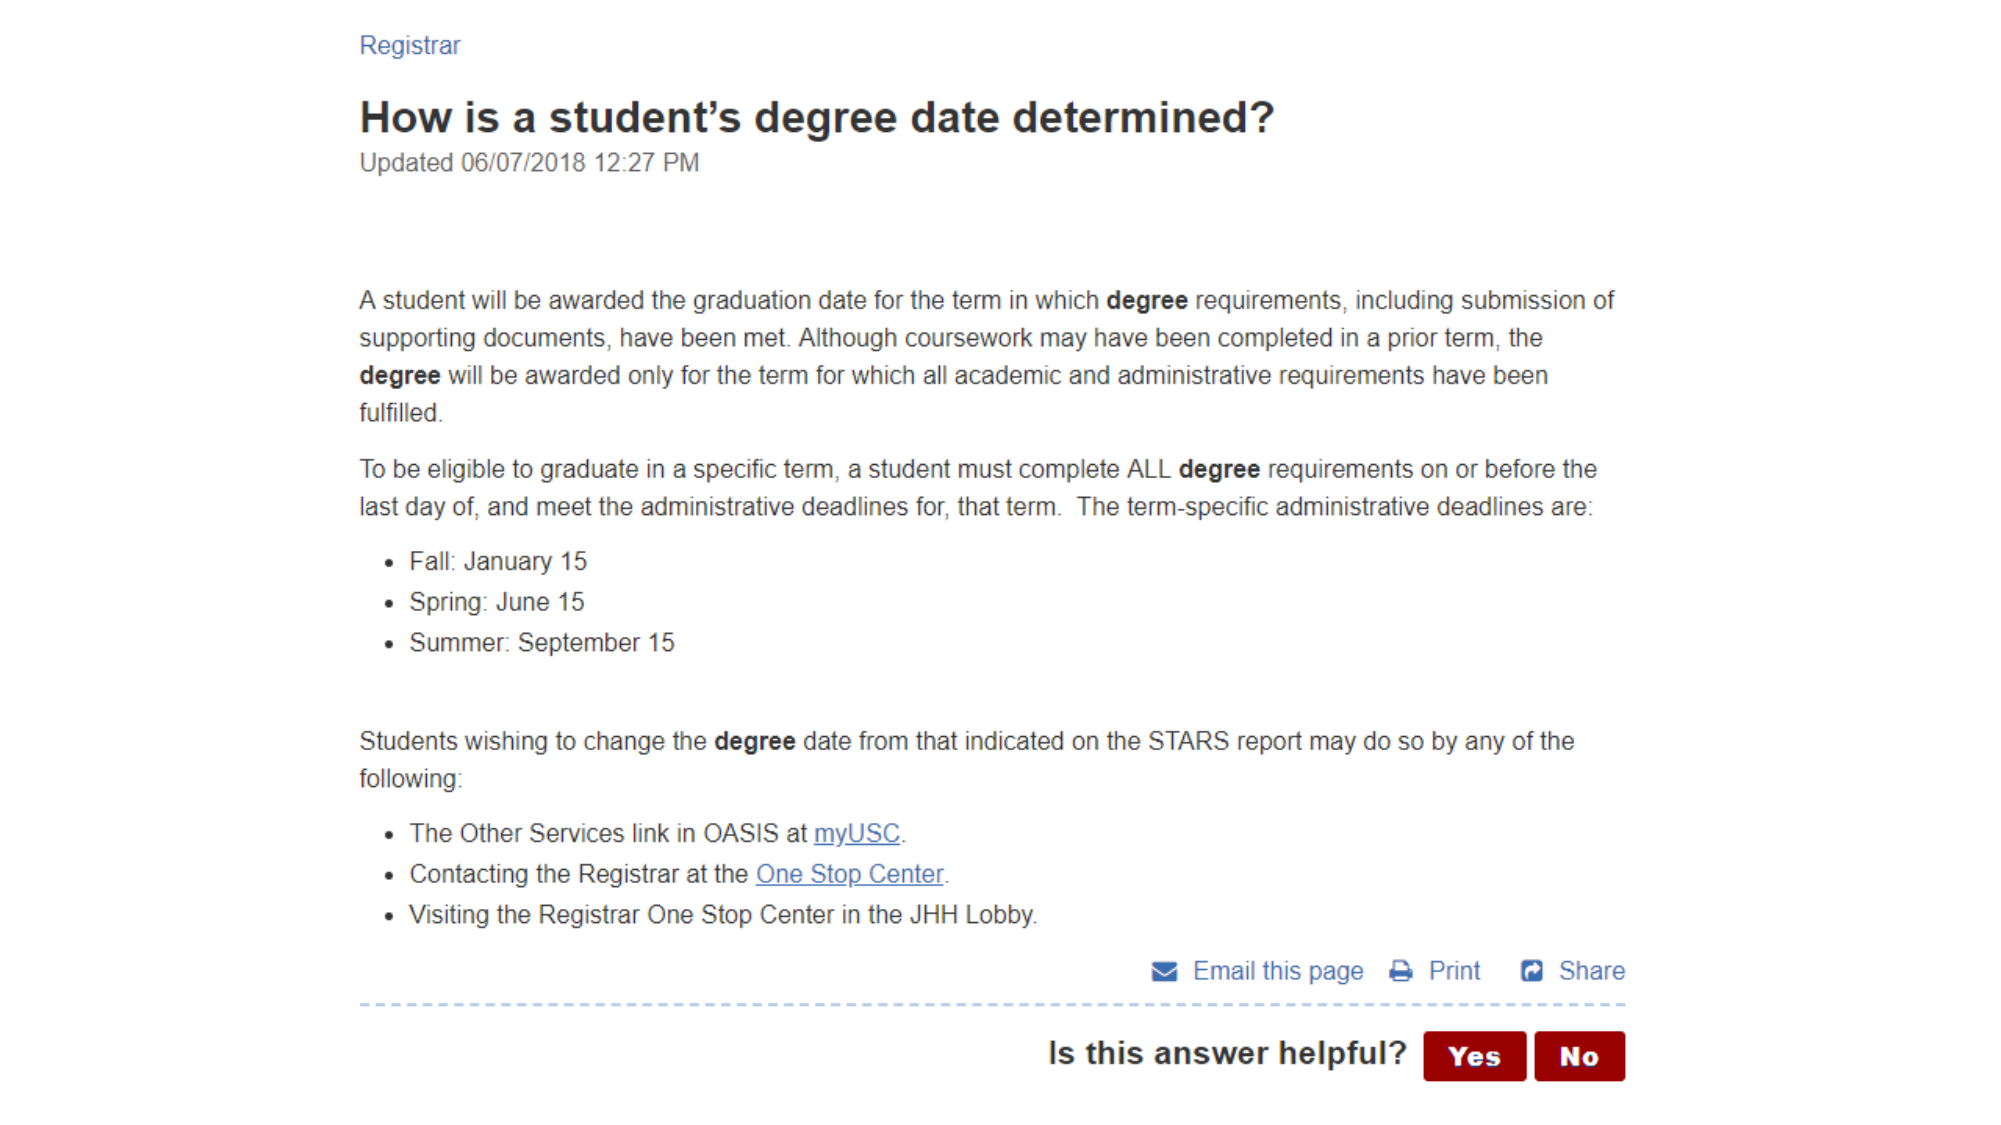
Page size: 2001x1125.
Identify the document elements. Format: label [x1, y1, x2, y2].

picture [329, 20, 1671, 1105]
